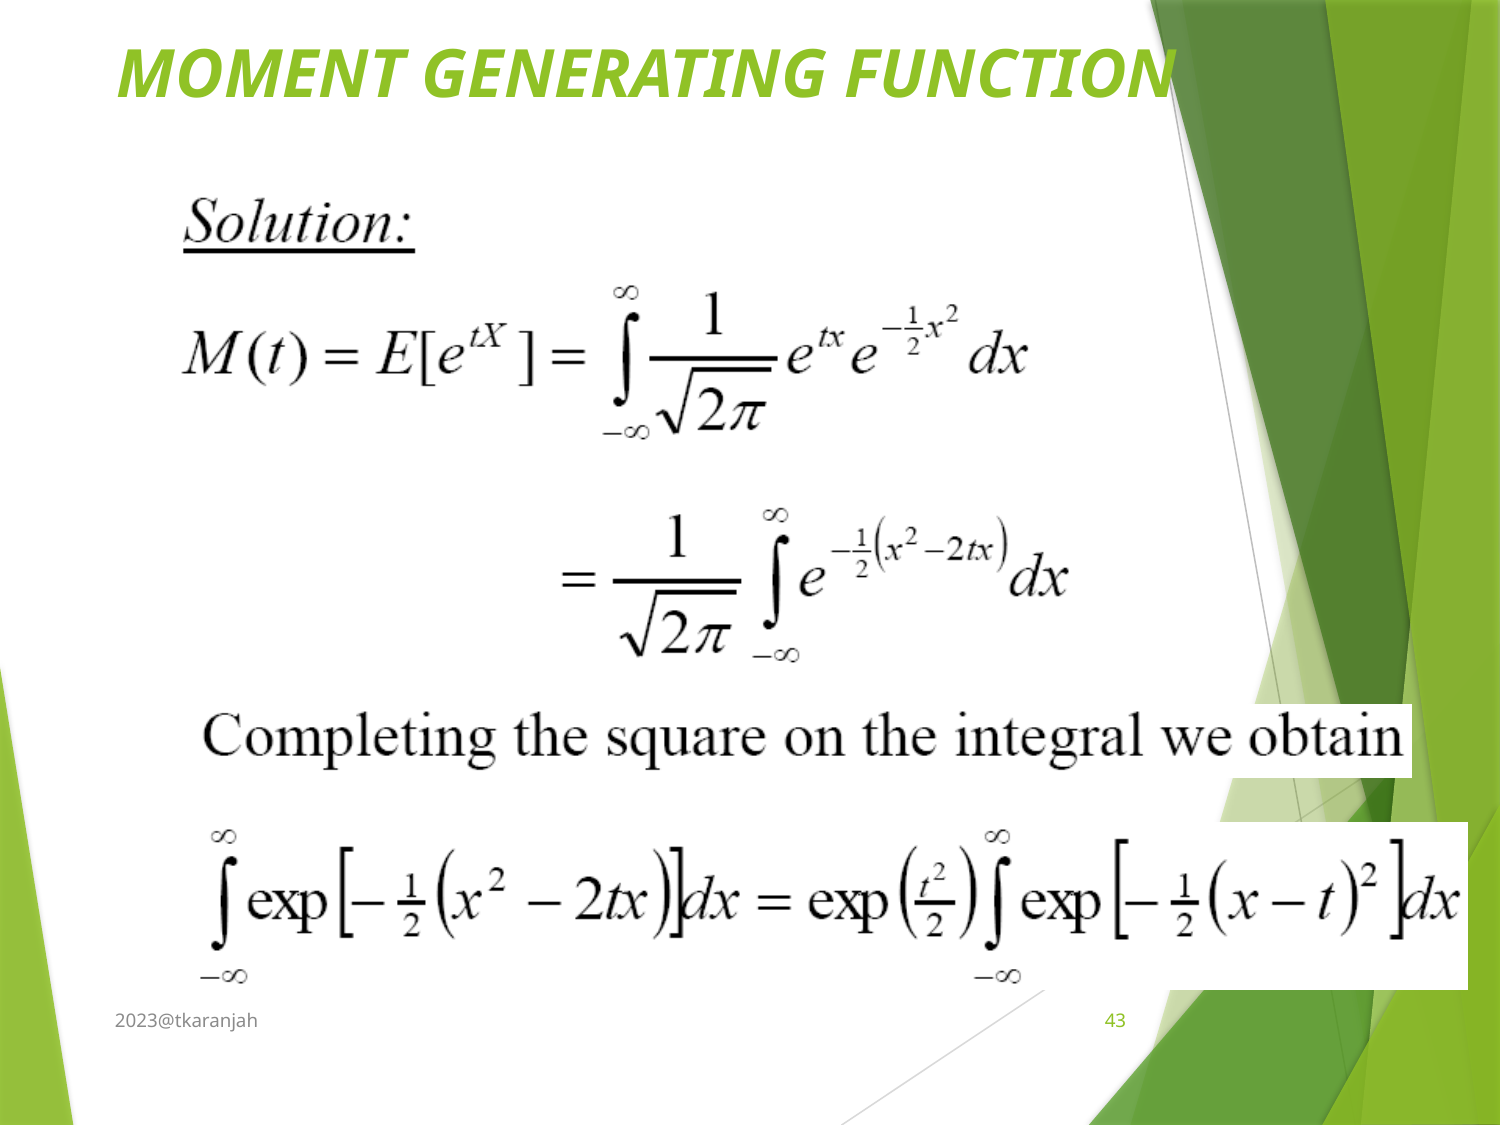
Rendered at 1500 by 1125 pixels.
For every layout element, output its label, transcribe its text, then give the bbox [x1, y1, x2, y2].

picture [170, 183, 431, 264]
picture [170, 821, 1469, 991]
title MOMENT GENERATING FUNCTION [101, 23, 1399, 240]
picture [548, 491, 1075, 672]
picture [170, 266, 1036, 449]
picture [194, 703, 1413, 779]
slide_number 43 [1057, 997, 1142, 1051]
footer 2023@tkaranjah [99, 991, 859, 1051]
